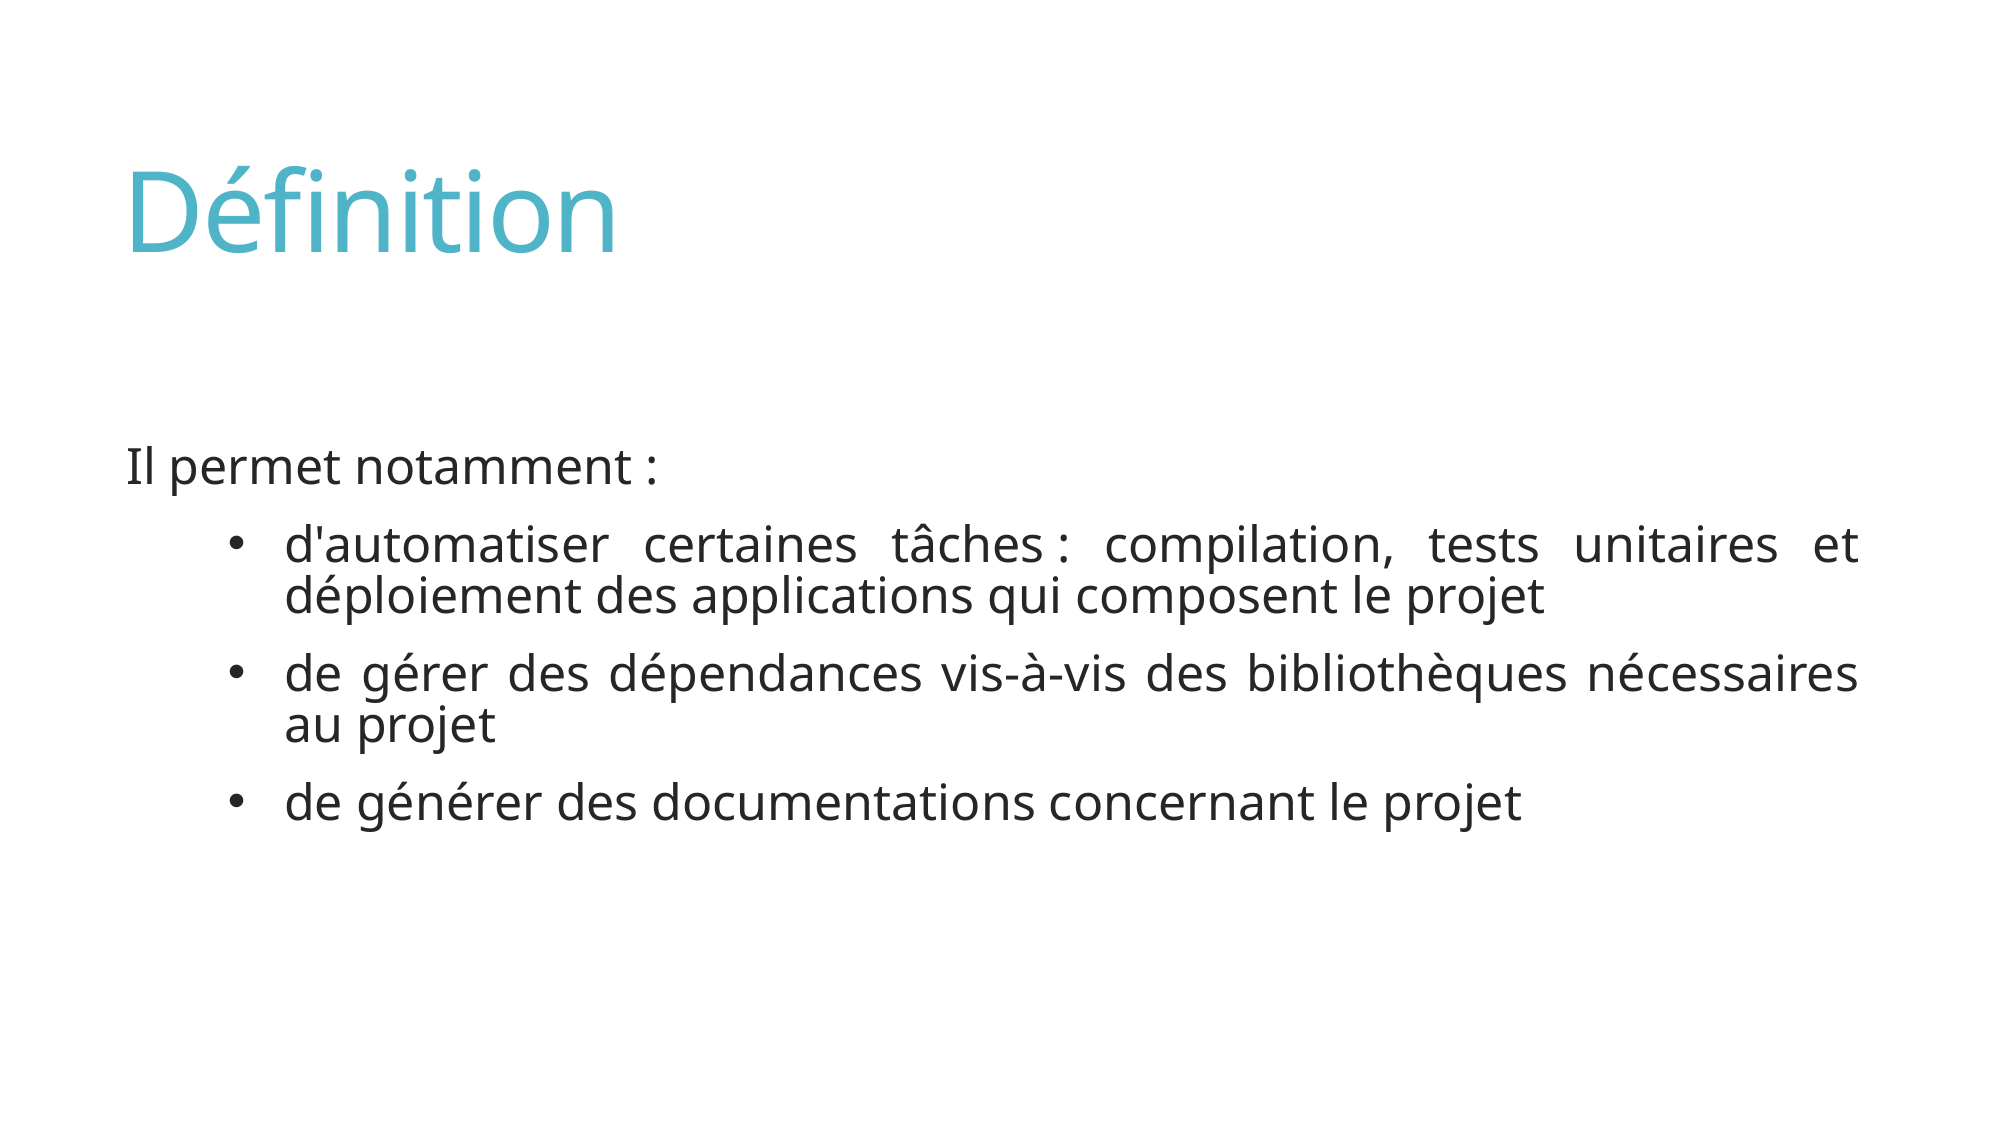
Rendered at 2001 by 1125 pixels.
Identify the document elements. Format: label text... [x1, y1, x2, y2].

list Il permet notamment : d'automatiser certaines tâches : compilation, tests unitaires et déploiement des applications qui composent le projet de gérer des dépendances vis-à-vis des bibliothèques nécessaires au projet de générer des documentations concernant le projet [110, 435, 1875, 808]
title Définition [107, 81, 1875, 354]
